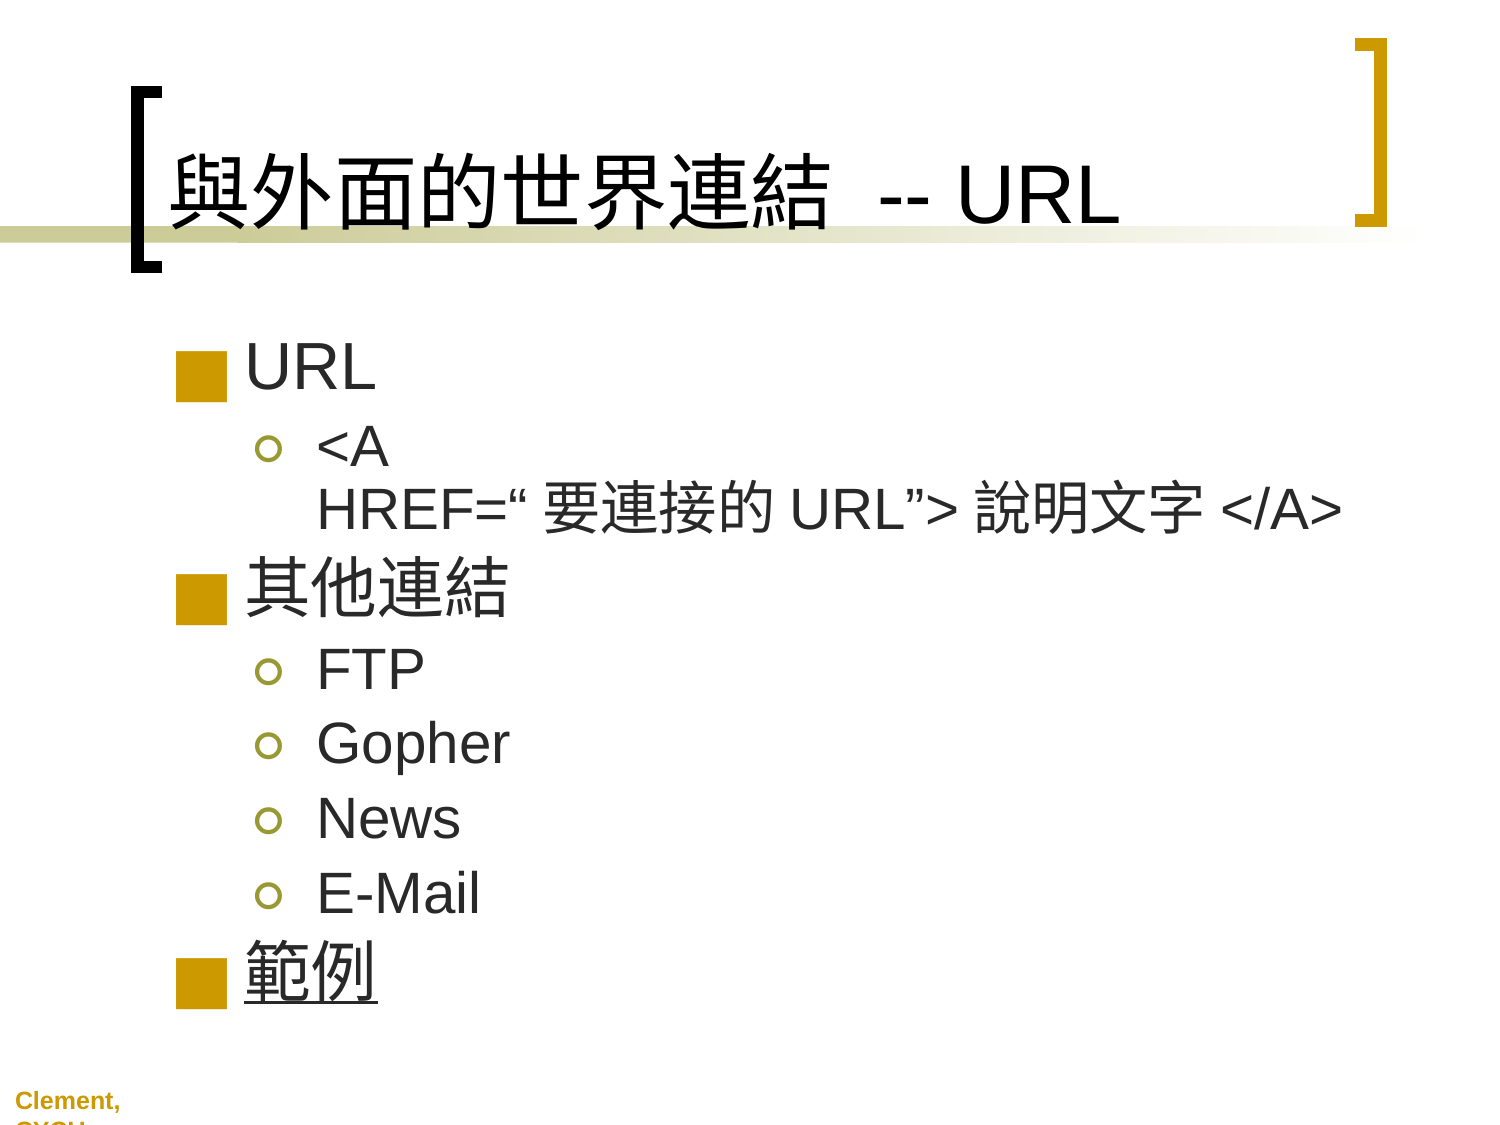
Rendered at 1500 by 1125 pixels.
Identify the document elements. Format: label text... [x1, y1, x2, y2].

list URL <A HREF=“要連接的URL”>說明文字</A> 其他連結 FTP Gopher News E-Mail 範例 [155, 324, 1413, 1000]
title 與外面的世界連結 -- URL [152, 15, 1328, 248]
